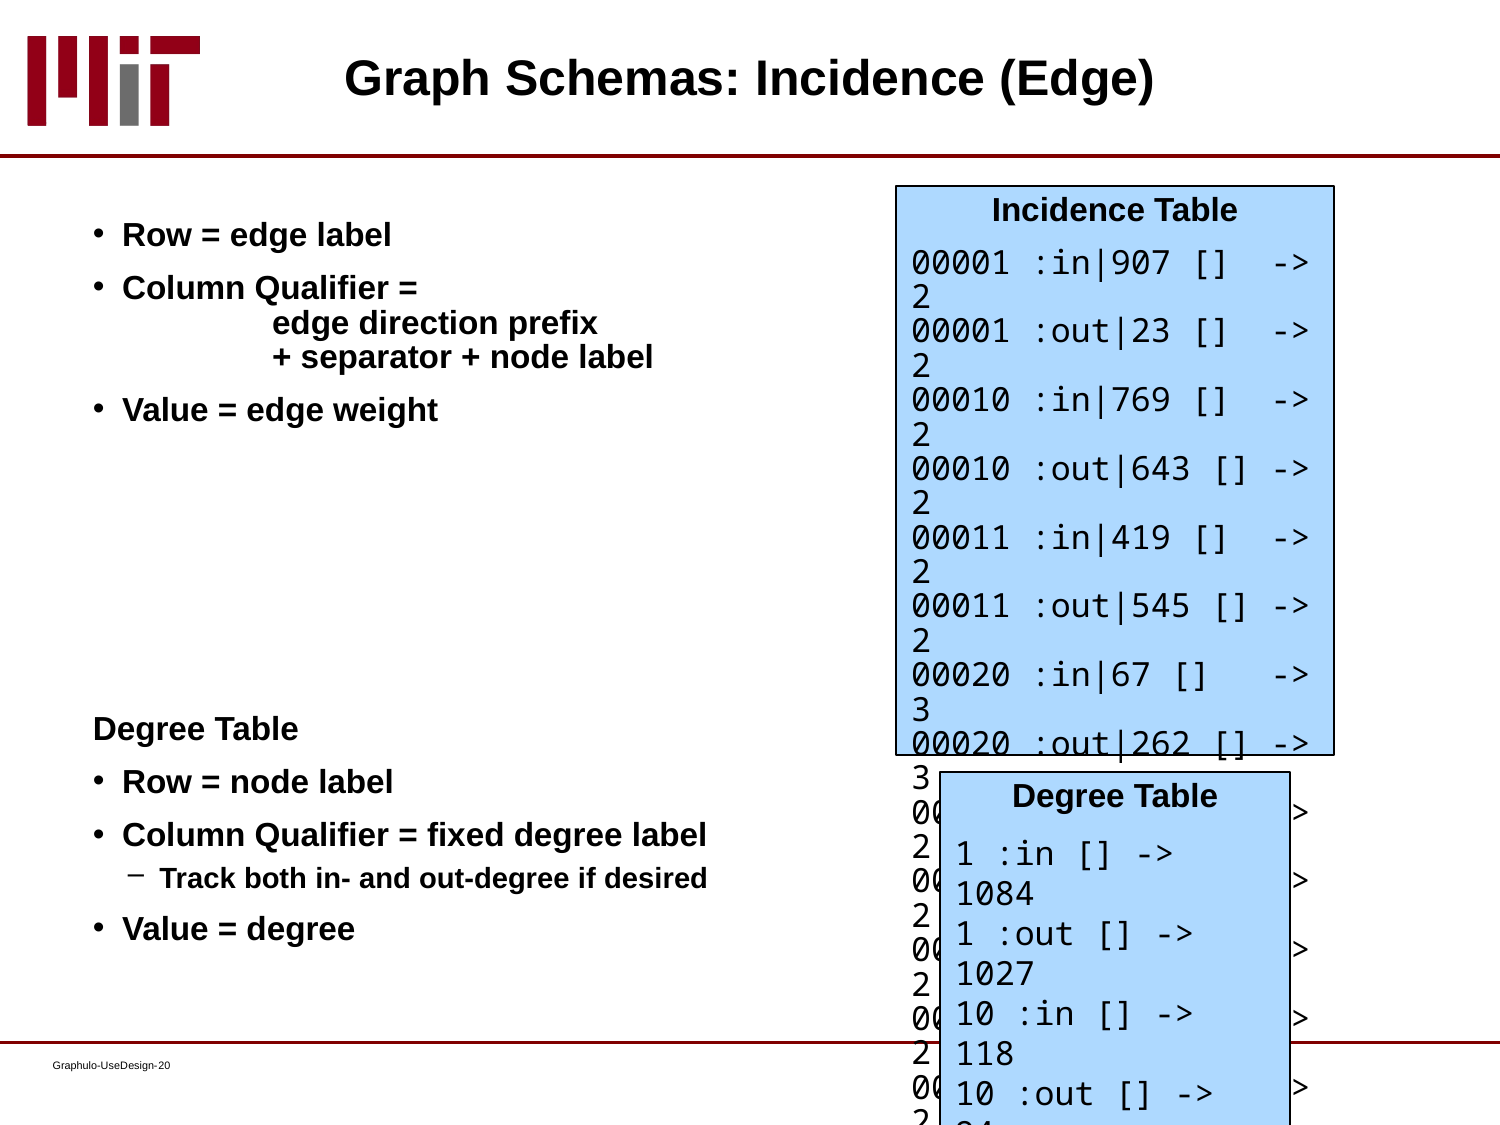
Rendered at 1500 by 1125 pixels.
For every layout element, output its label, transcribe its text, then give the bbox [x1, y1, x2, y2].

title Graph Schemas: Incidence (Edge) [154, 16, 1346, 151]
picture [23, 31, 154, 134]
text_box Incidence Table 00001 :in|907 [] -> 2 00001 :out|23 [] -> 2 00010 :in|769 [] -> 2 00010 :out|643 [] -> 2 00011 :in|419 [] -> 2 00011 :out|545 [] -> 2 00020 :in|67 [] -> 3 00020 :out|262 [] -> 3 00030 :in|17 [] -> 2 00030 :out|514 [] -> 2 00031 :in|424 [] -> 2 00031 :out|519 [] -> 2 00040 :in|259 [] -> 2 00040 :out|9 [] -> 2 [895, 185, 1335, 756]
list Row = edge label Column Qualifier = edge direction prefix + separator + node label Value = edge weight Degree Table Row = node label Column Qualifier = fixed degree label Track both in- and out-degree if desired Value = degree [78, 211, 732, 1004]
text_box Degree Table 1 :in [] -> 1084 1 :out [] -> 1027 10 :in [] -> 118 10 :out [] -> 94 [940, 772, 1291, 1125]
